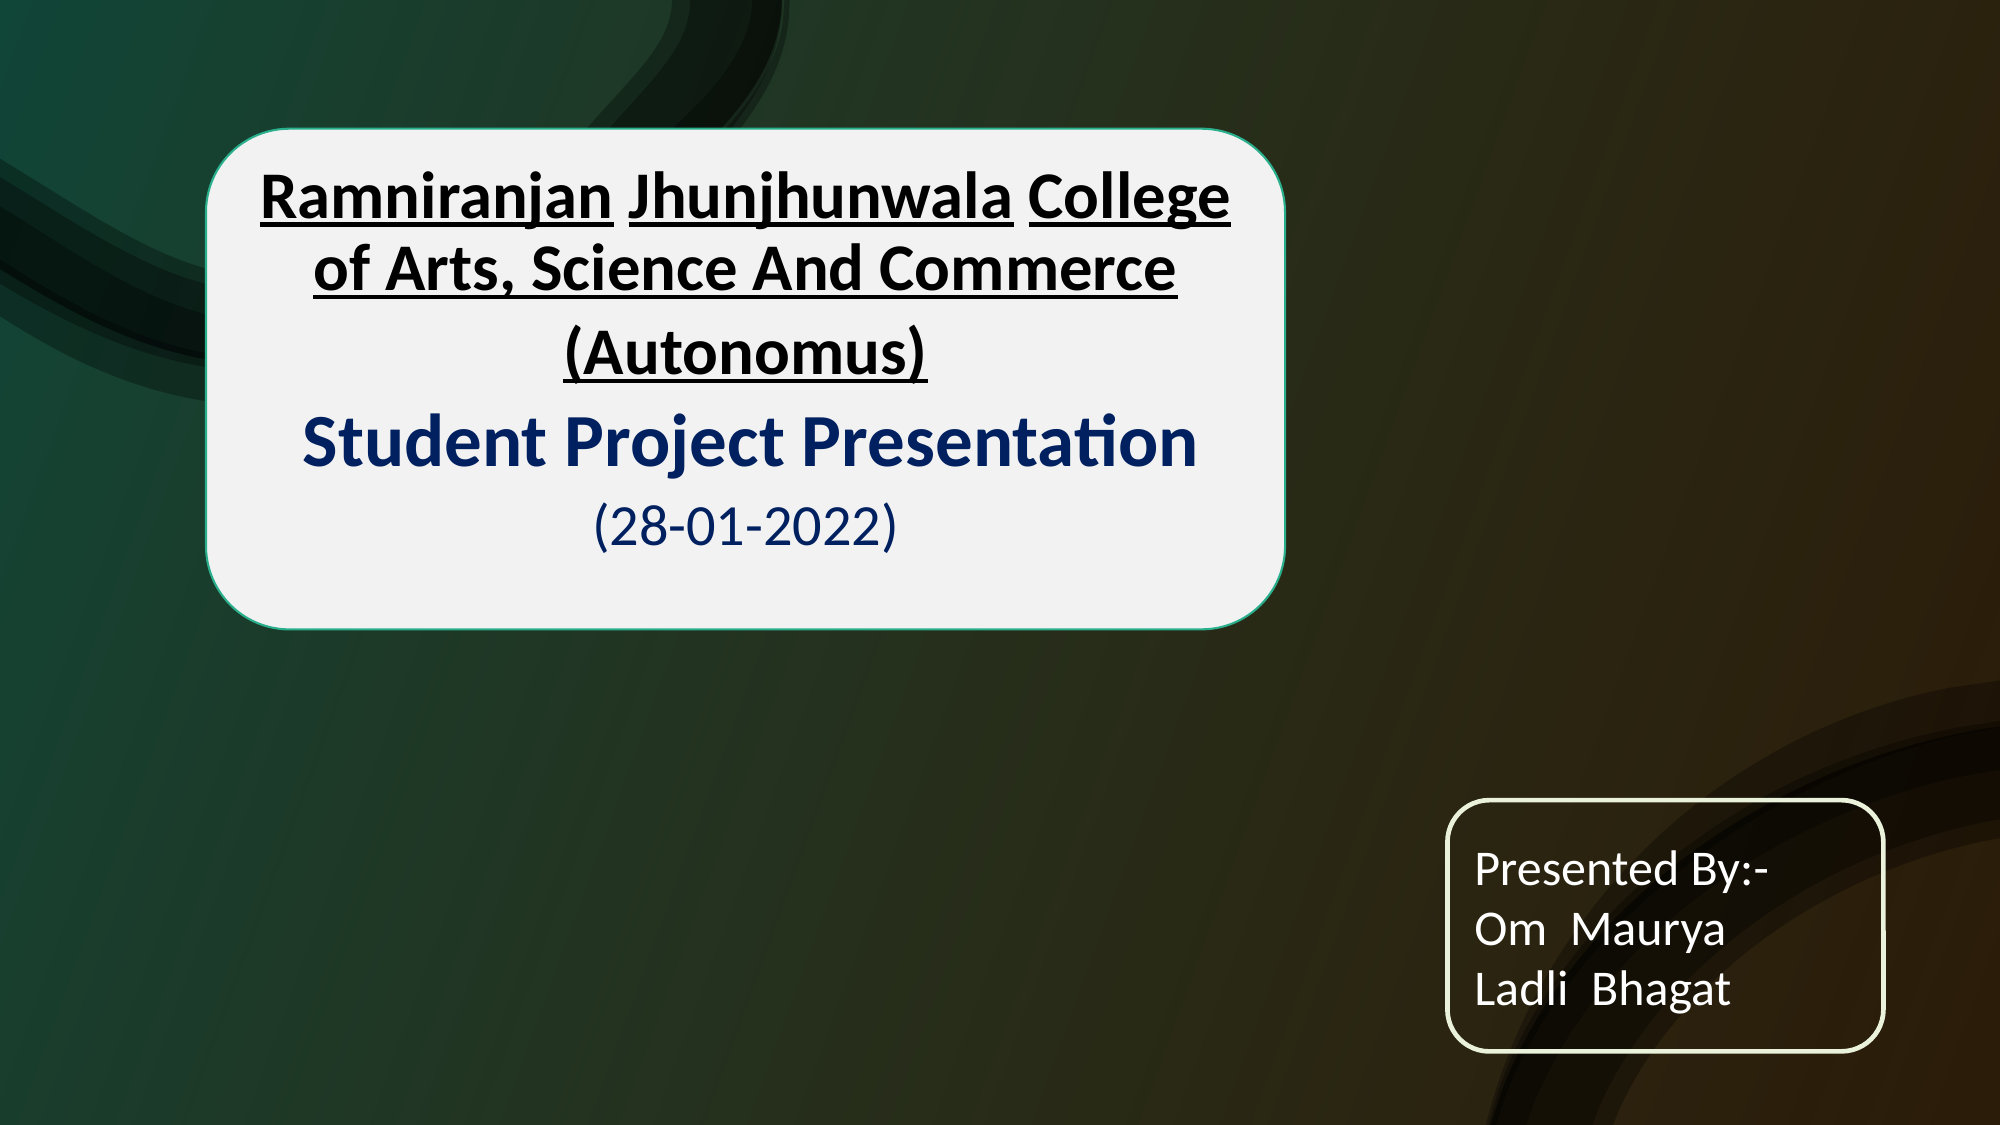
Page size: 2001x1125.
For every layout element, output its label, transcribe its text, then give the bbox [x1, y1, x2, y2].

text_box [0, 0, 2000, 1125]
text_box Presented By:- Om Maurya Ladli Bhagat [1446, 799, 1485, 1053]
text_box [1485, 680, 2000, 1125]
text_box Ramniranjan Jhunjhunwala College of Arts, Science And Commerce (Autonomus) Student Project Presentation (28-01-2022) [204, 127, 1287, 631]
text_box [0, 0, 790, 407]
